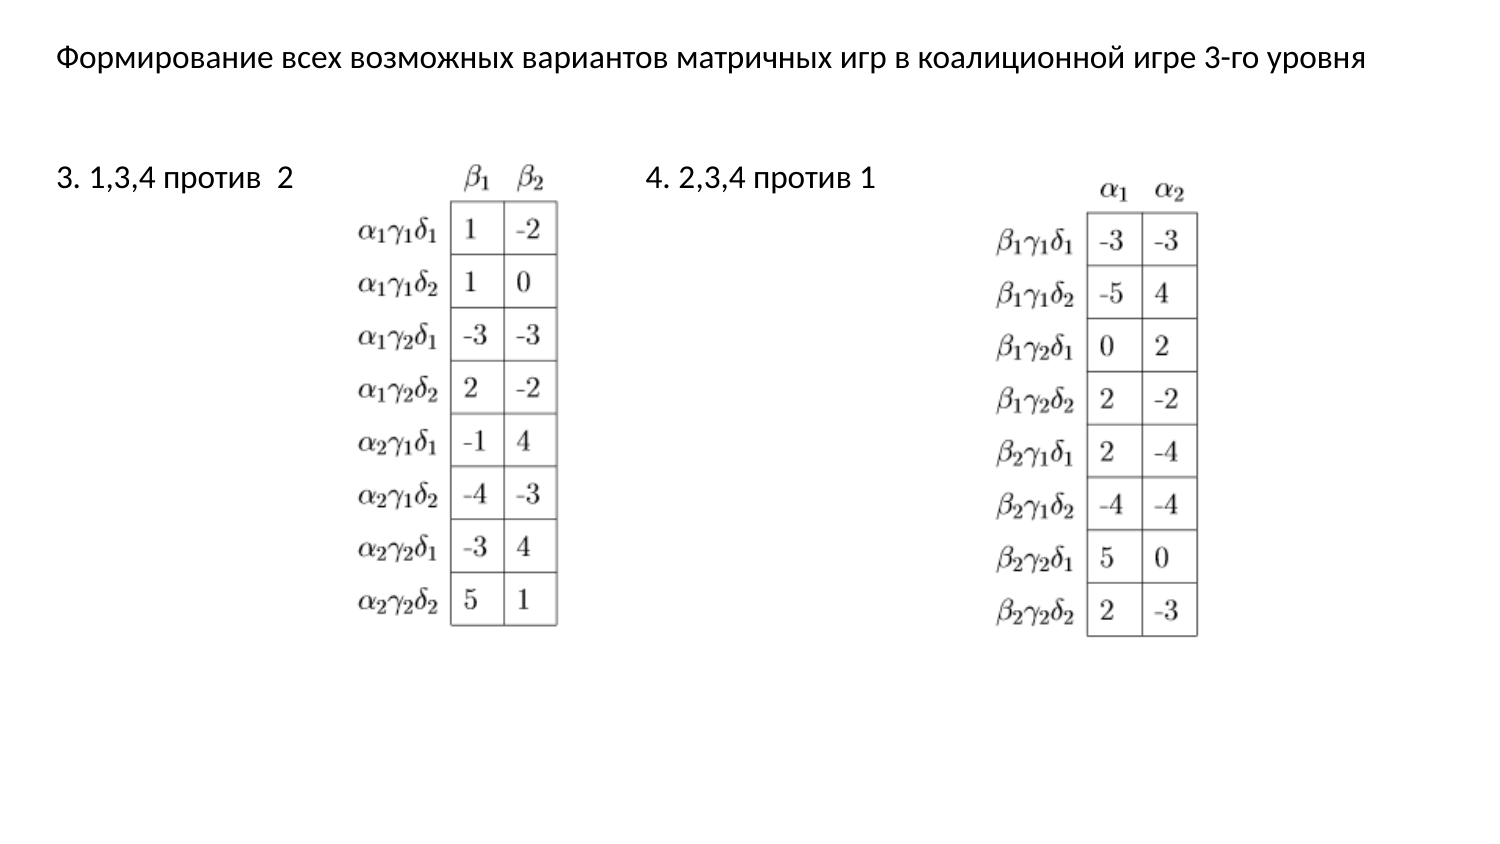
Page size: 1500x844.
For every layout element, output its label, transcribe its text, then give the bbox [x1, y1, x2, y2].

text_box Формирование всех возможных вариантов матричных игр в коалиционной игре 3-го уровня 3. 1,3,4 против 2 4. 2,3,4 против 1 [41, 28, 1466, 203]
picture [336, 138, 608, 669]
picture [974, 138, 1261, 681]
